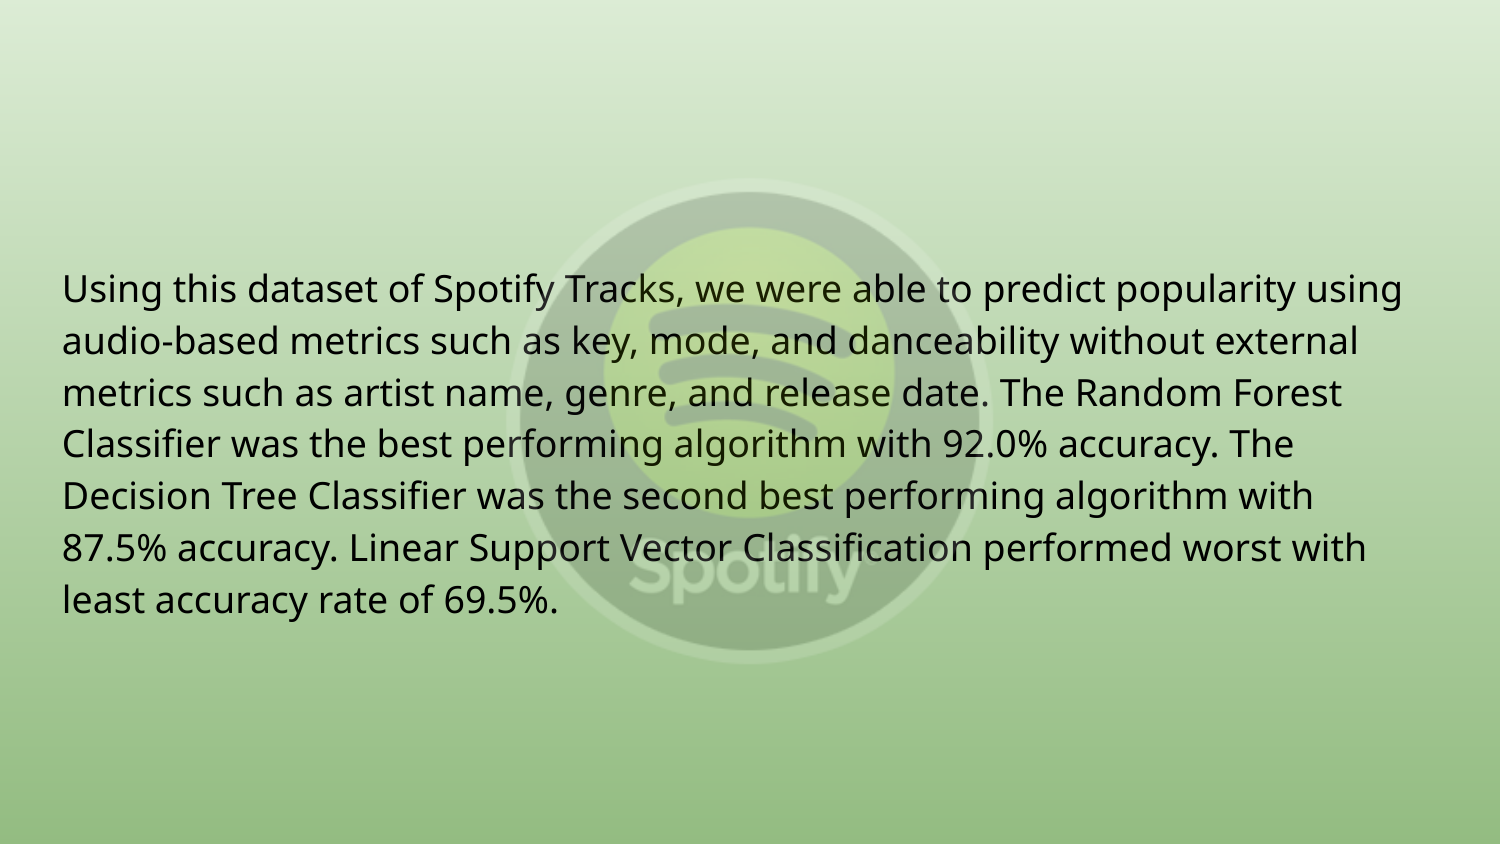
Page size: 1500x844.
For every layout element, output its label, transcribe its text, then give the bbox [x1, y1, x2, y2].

picture [503, 175, 997, 669]
list Using this dataset of Spotify Tracks, we were able to predict popularity using audio-based metrics such as key, mode, and danceability without external metrics such as artist name, genre, and release date. The Random Forest Classifier was the best performing algorithm with 92.0% accuracy. The Decision Tree Classifier was the second best performing algorithm with 87.5% accuracy. Linear Support Vector Classification performed worst with least accuracy rate of 69.5%. [1002, 208, 1424, 636]
list Using this dataset of Spotify Tracks, we were able to predict popularity using audio-based metrics such as key, mode, and danceability without external metrics such as artist name, genre, and release date. The Random Forest Classifier was the best performing algorithm with 92.0% accuracy. The Decision Tree Classifier was the second best performing algorithm with 87.5% accuracy. Linear Support Vector Classification performed worst with least accuracy rate of 69.5%. [46, 208, 498, 636]
